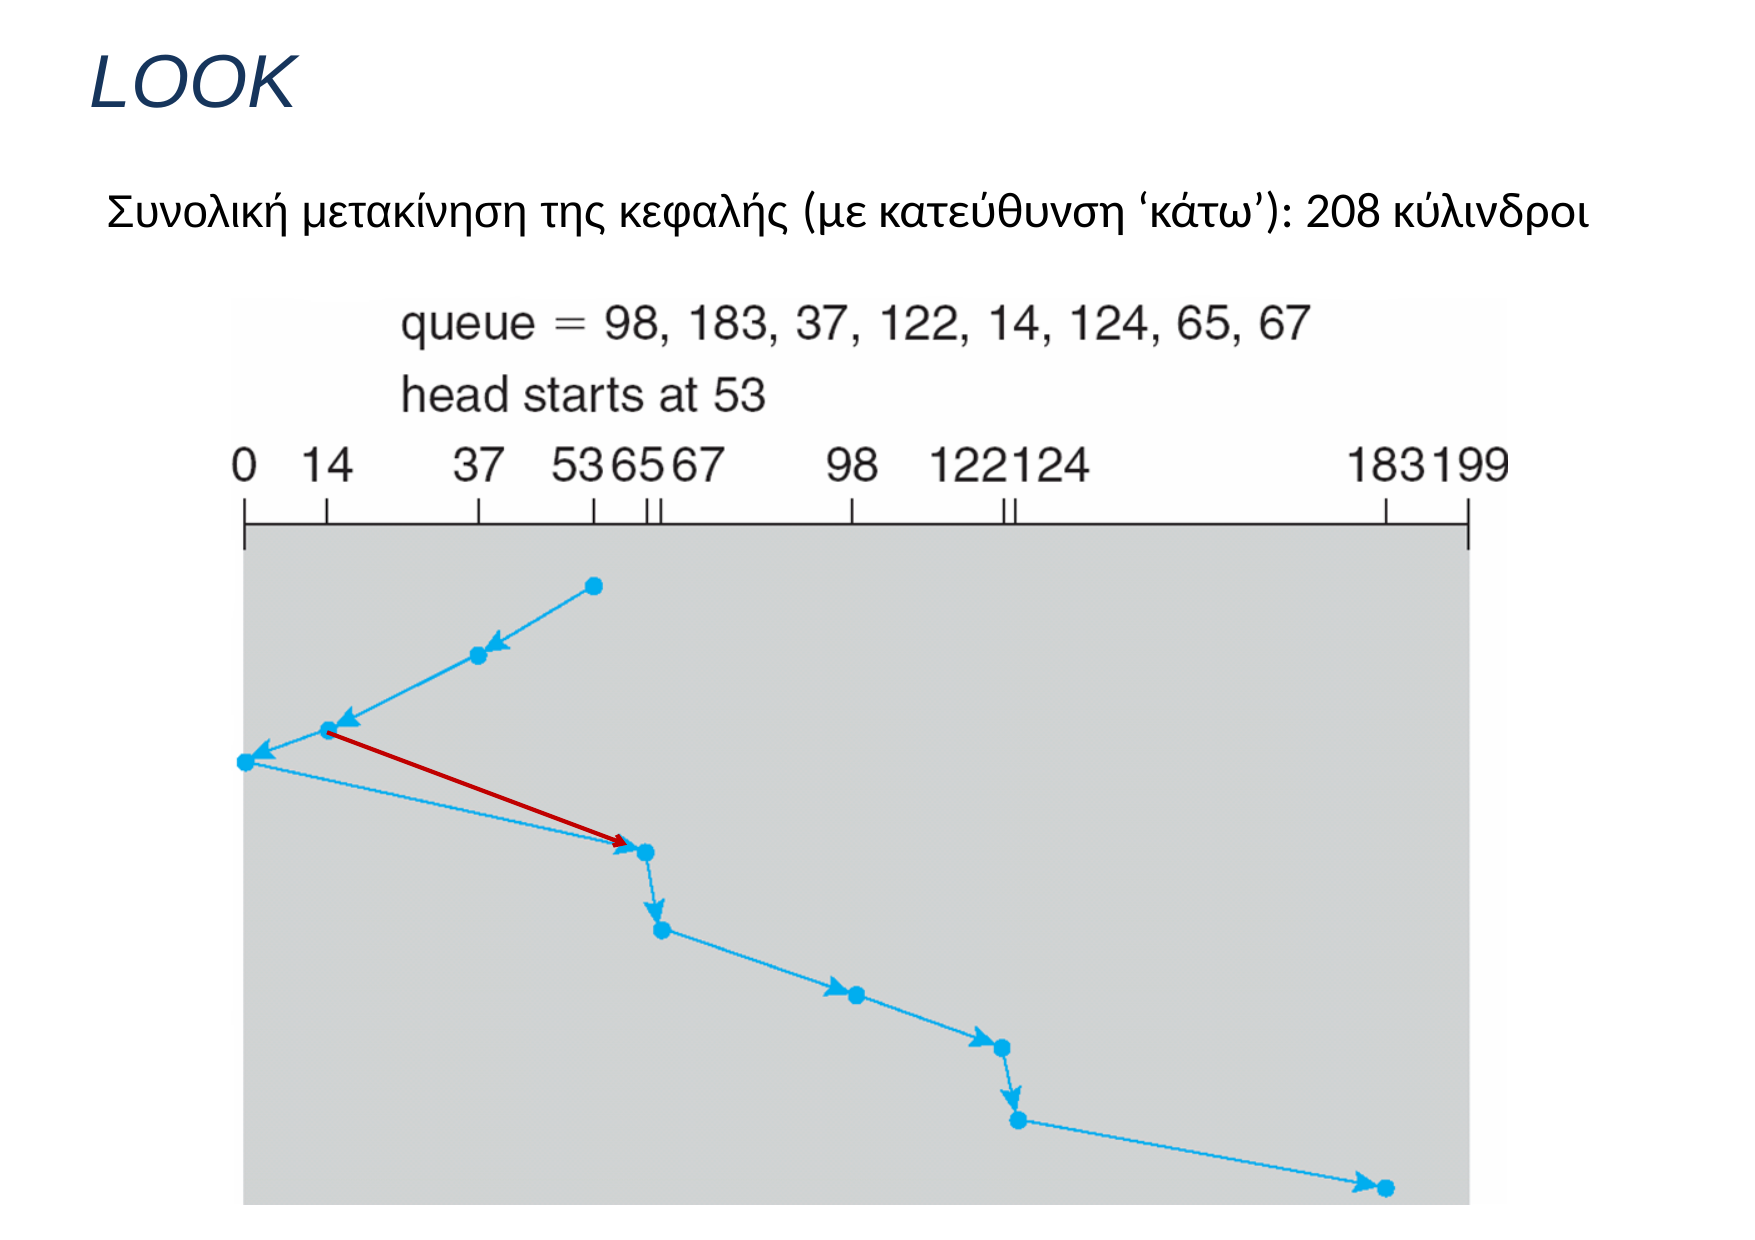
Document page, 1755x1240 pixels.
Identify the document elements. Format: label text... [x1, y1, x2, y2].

title LOOK [89, 32, 1669, 124]
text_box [326, 732, 628, 845]
picture [226, 294, 1508, 1205]
text_box Συνολική μετακίνηση της κεφαλής (με κατεύθυνση ‘κάτω’): 208 κύλινδροι [91, 169, 1755, 231]
